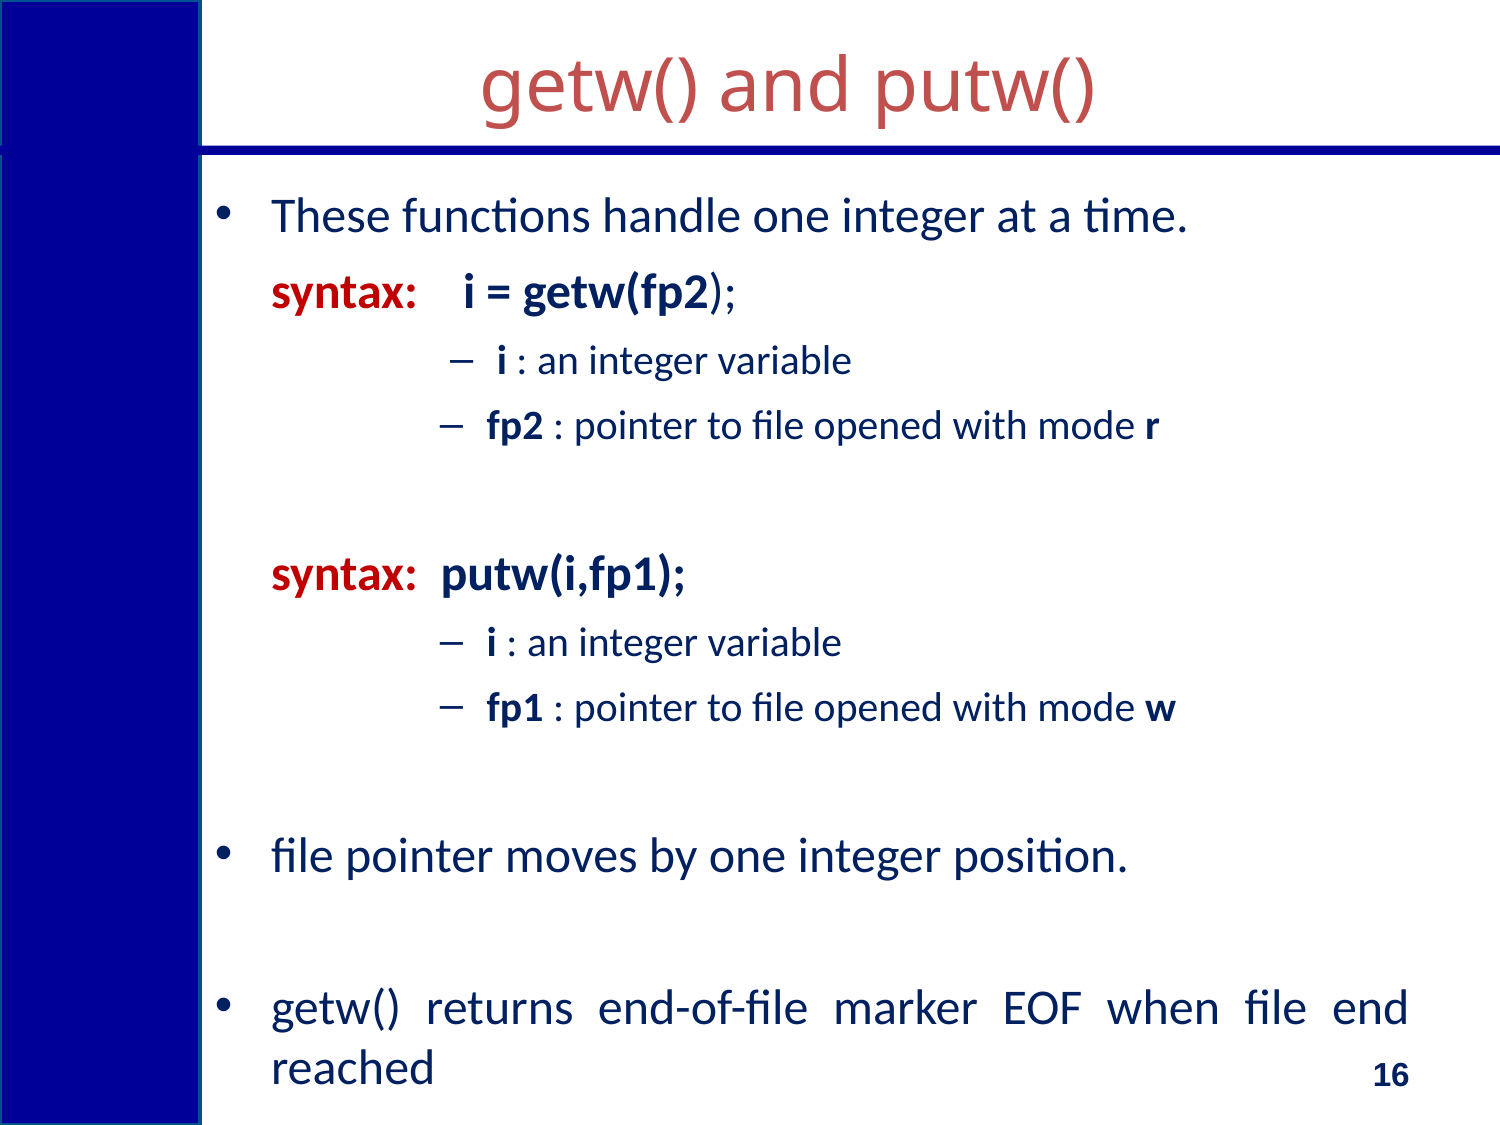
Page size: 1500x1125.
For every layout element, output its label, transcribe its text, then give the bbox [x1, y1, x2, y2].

title getw() and putw() [200, 24, 1375, 138]
list These functions handle one integer at a time. syntax: i = getw(fp2); i : an integer variable fp2 : pointer to file opened with mode r syntax: putw(i,fp1); i : an integer variable fp1 : pointer to file opened with mode w file pointer moves by one integer position. getw() returns end-of-file marker EOF when file end reached [200, 174, 1425, 1005]
slide_number 16 [1312, 1042, 1425, 1103]
